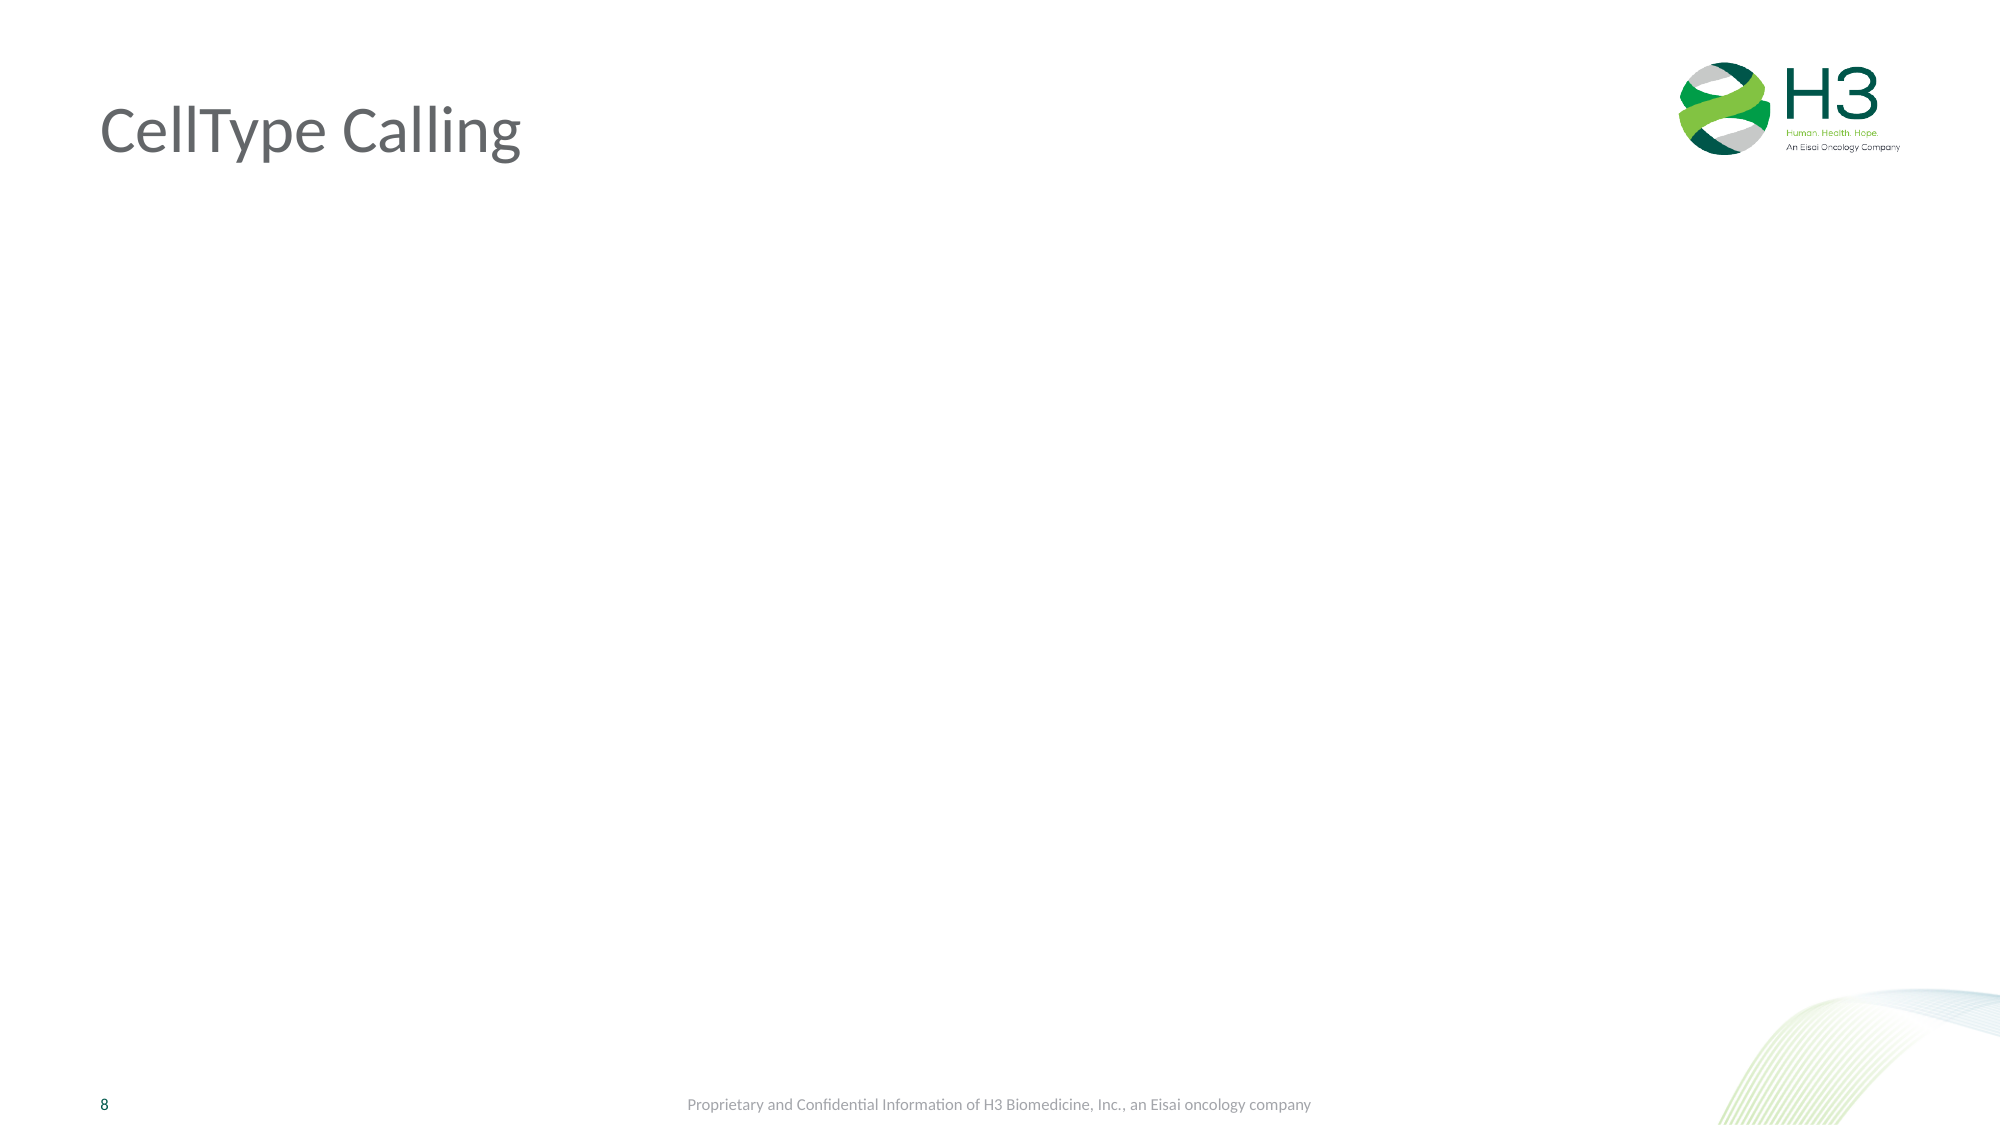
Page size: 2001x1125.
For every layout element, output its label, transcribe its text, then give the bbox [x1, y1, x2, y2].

picture [1681, 62, 1900, 155]
slide_number 8 [100, 1083, 202, 1125]
title CellType Calling [100, 0, 1681, 174]
picture [1700, 977, 2000, 1125]
footer Proprietary and Confidential Information of H3 Biomedicine, Inc., an Eisai oncology company [635, 1083, 1365, 1125]
